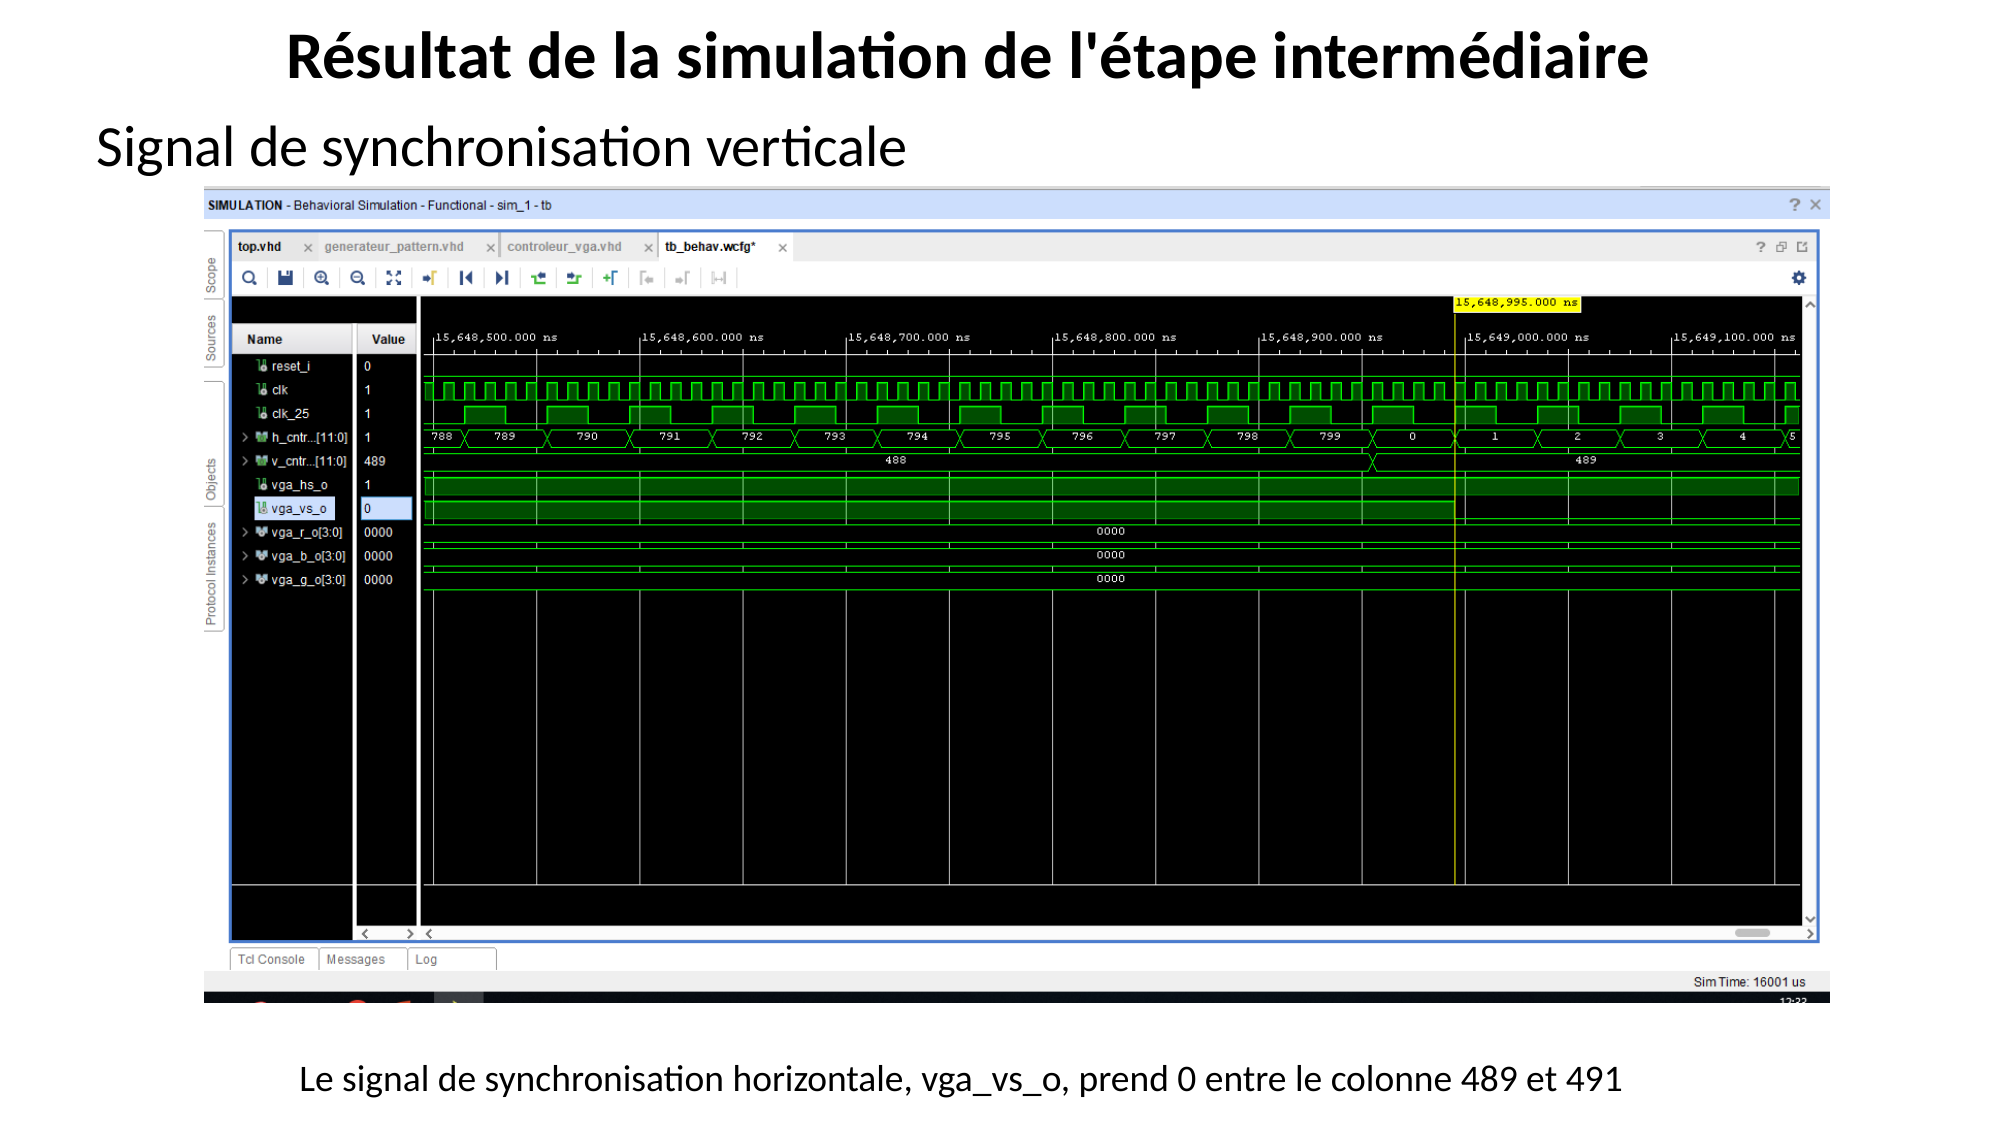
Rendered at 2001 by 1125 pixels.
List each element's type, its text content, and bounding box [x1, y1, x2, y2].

text_box Le signal de synchronisation horizontale, vga_vs_o, prend 0 entre le colonne 489 et 491 [284, 1046, 1748, 1107]
text_box Résultat de la simulation de l'étape intermédiaire [271, 4, 1666, 100]
picture [204, 186, 1830, 1003]
text_box Signal de synchronisation verticale [81, 100, 924, 186]
